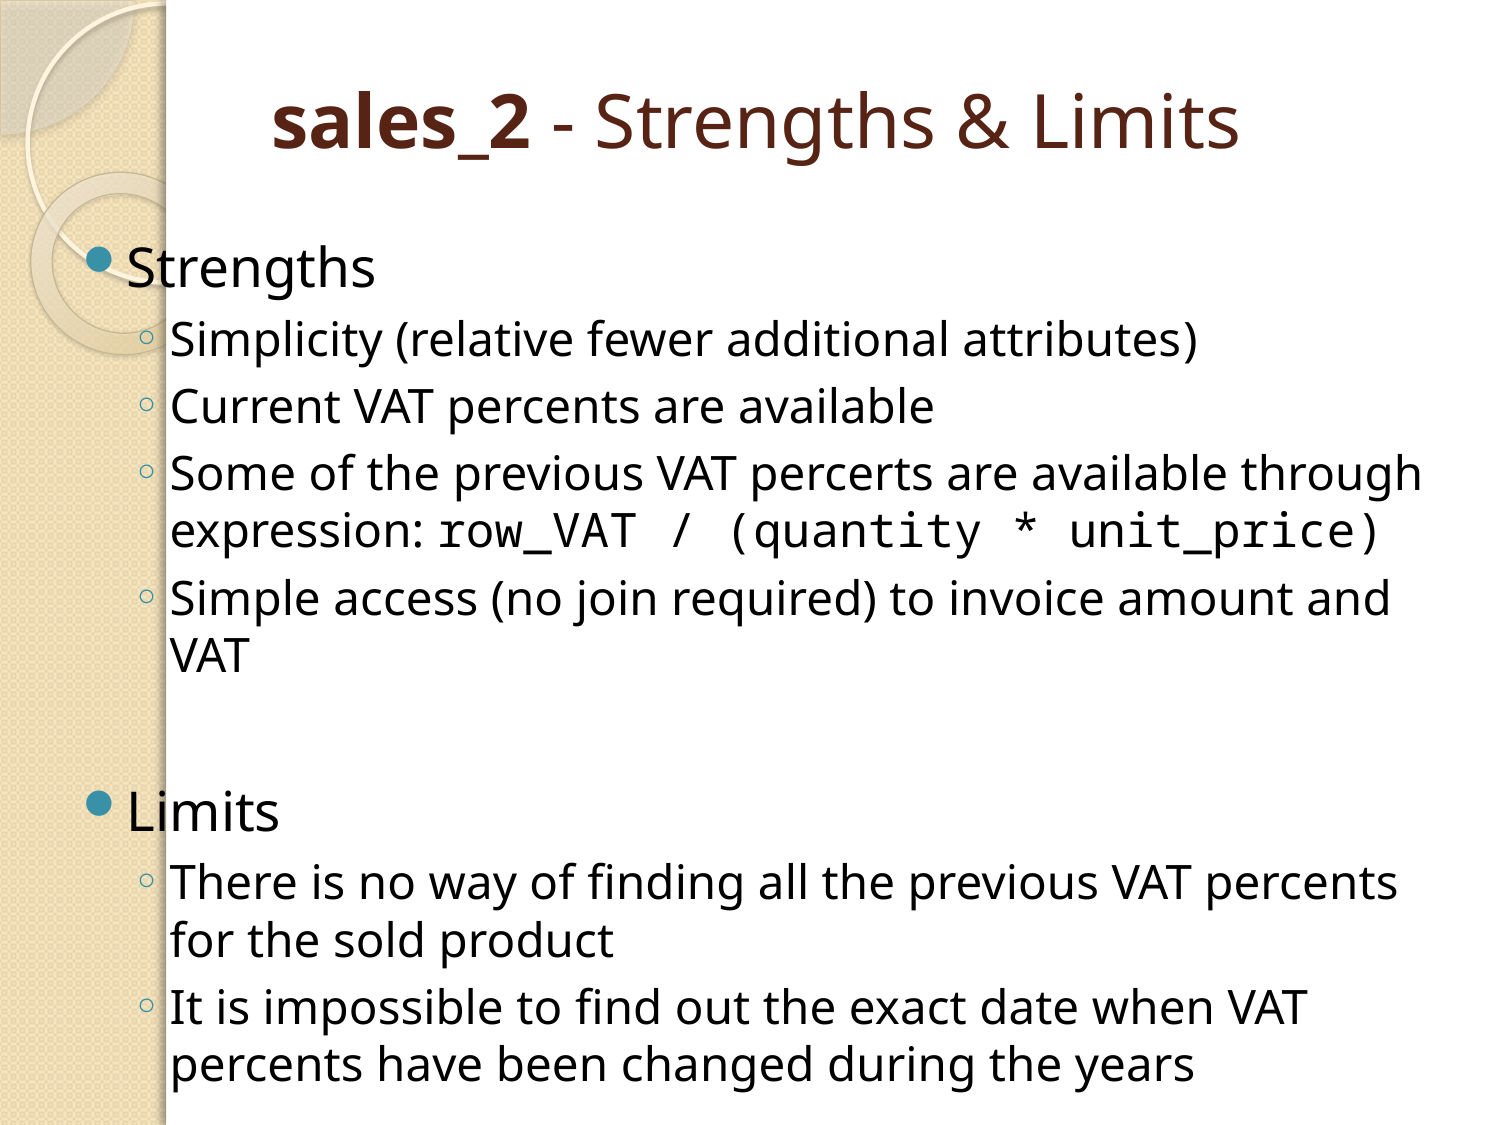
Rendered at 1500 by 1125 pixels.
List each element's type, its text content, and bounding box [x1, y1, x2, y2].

title sales_2 - Strengths & Limits [19, 24, 1494, 213]
list Strengths Simplicity (relative fewer additional attributes) Current VAT percents are available Some of the previous VAT percerts are available through expression: row_VAT / (quantity * unit_price) Simple access (no join required) to invoice amount and VAT Limits There is no way of finding all the previous VAT percents for the sold product It is impossible to find out the exact date when VAT percents have been changed during the years [54, 224, 1488, 1100]
